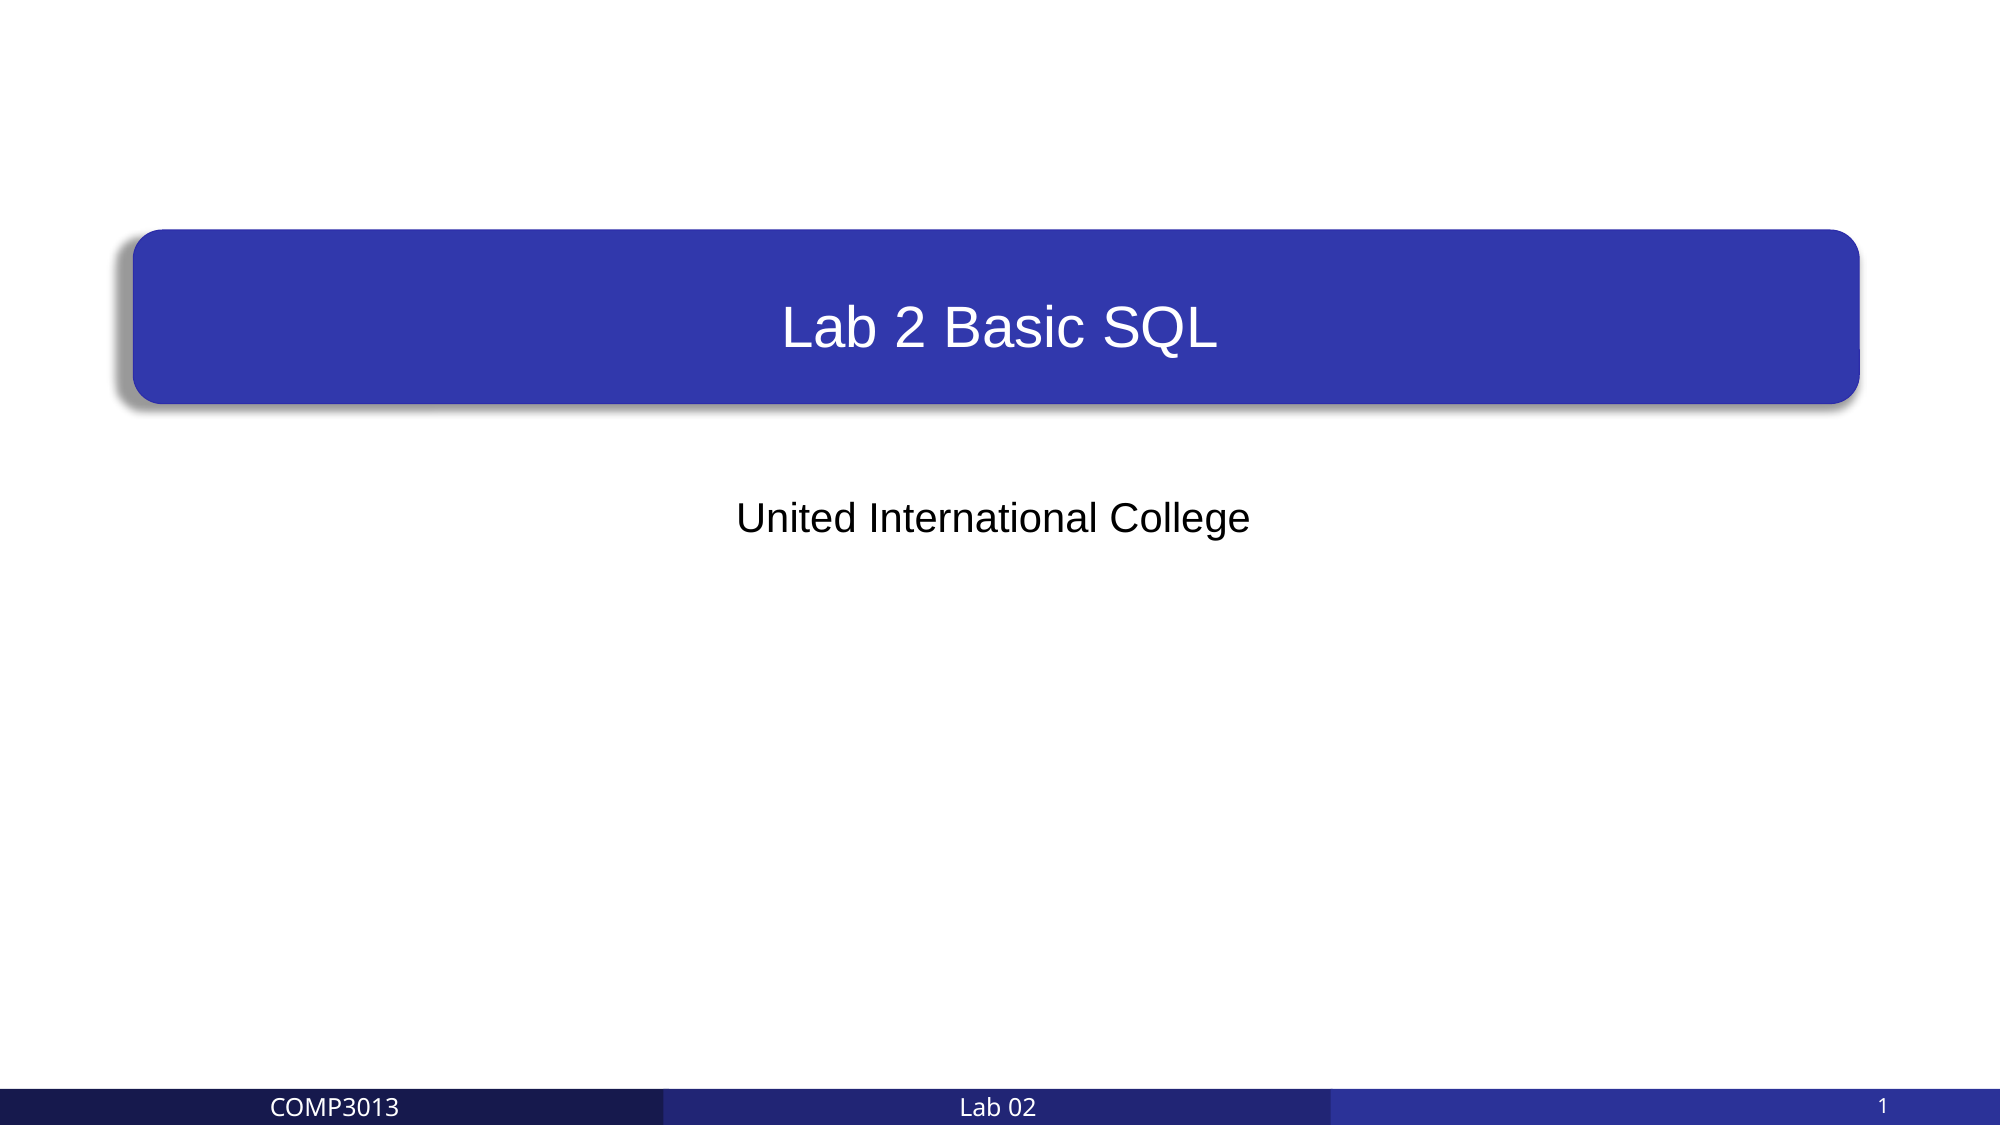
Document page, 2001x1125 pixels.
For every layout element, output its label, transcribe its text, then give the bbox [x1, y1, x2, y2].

title Lab 2 Basic SQL [249, 259, 1750, 399]
subtitle United International College [243, 489, 1744, 673]
